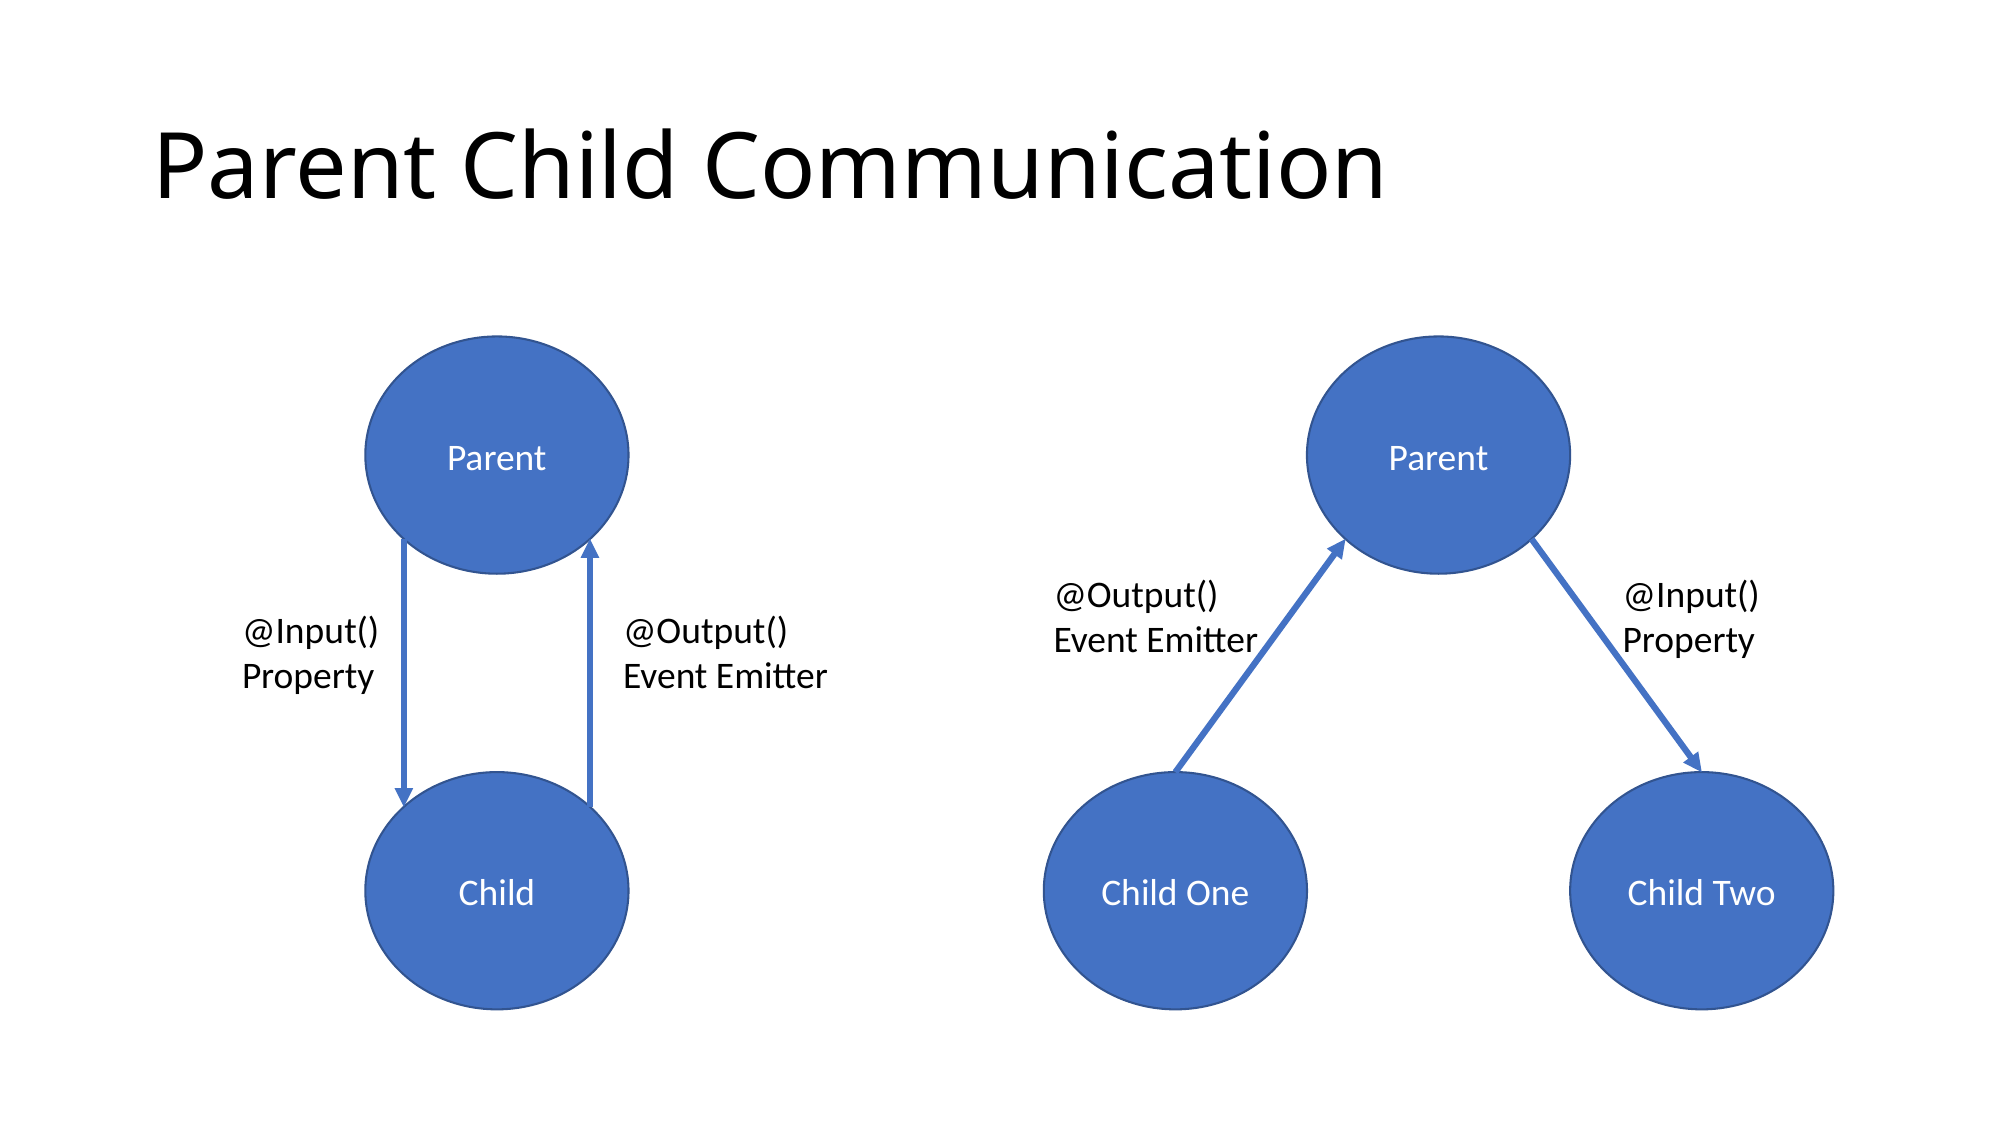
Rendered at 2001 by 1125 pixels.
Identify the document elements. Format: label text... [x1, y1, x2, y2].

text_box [226, 336, 845, 1010]
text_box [1038, 336, 1834, 1010]
title Parent Child Communication [137, 59, 1863, 278]
